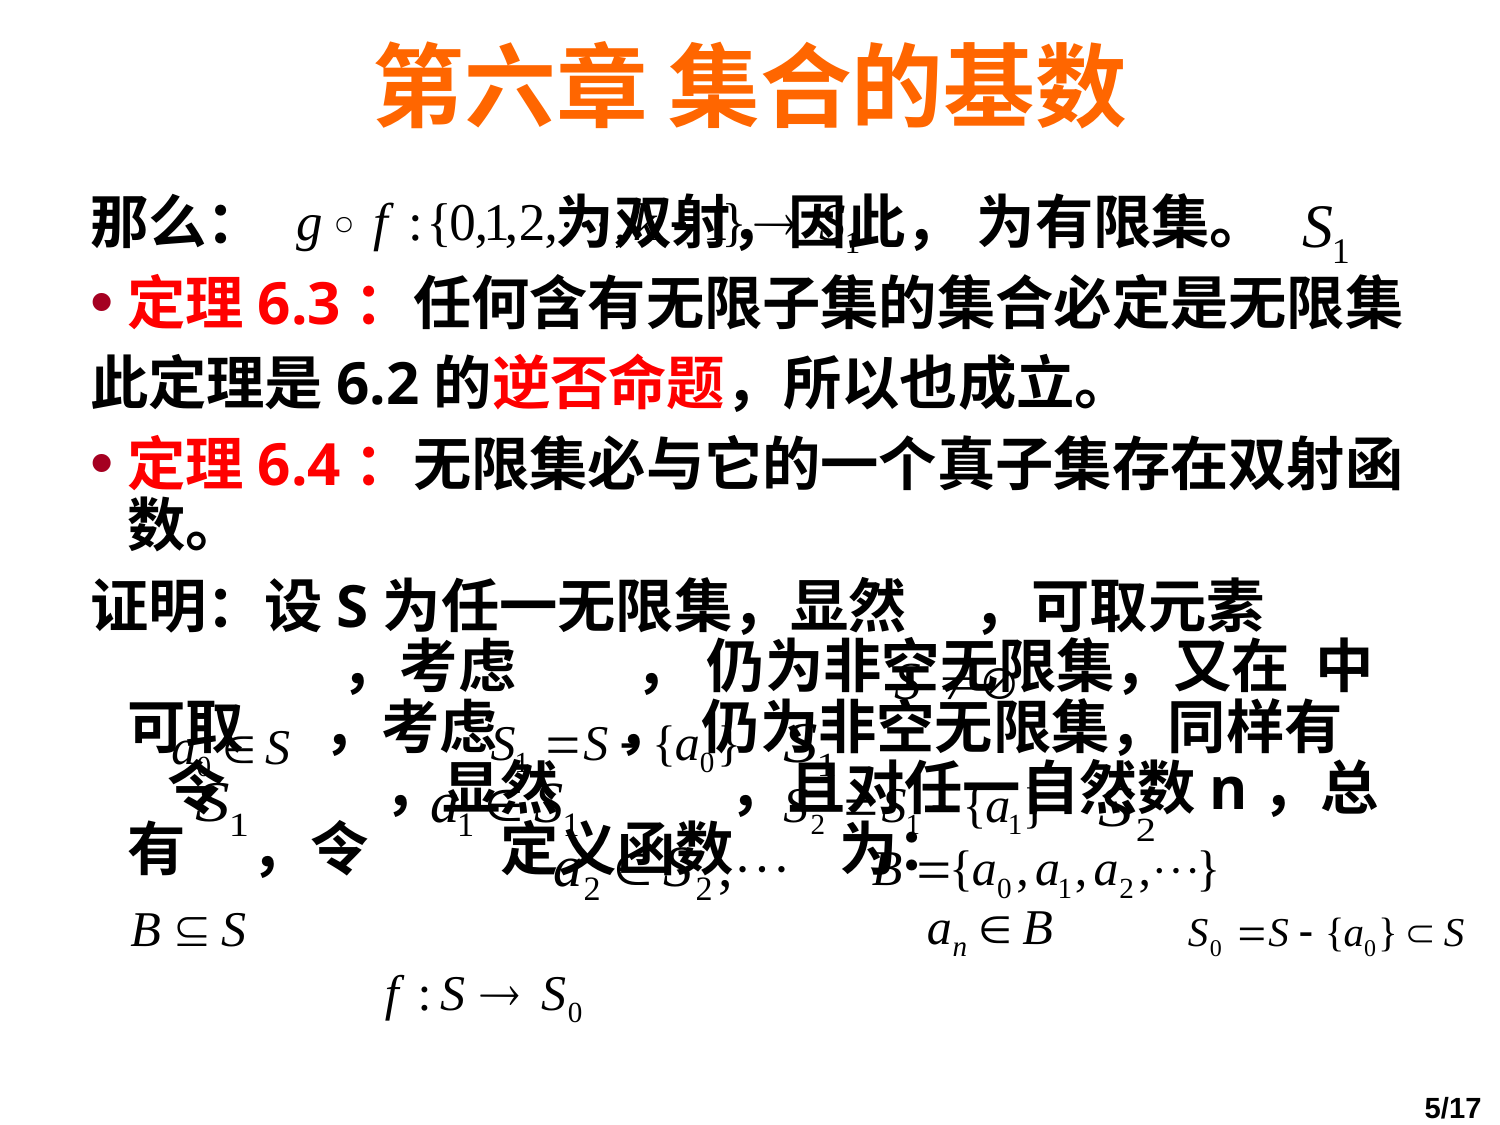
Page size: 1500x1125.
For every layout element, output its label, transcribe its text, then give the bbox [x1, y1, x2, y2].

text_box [183, 763, 260, 847]
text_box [481, 709, 745, 786]
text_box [1086, 768, 1168, 833]
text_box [885, 649, 1033, 713]
title 第六章 集合的基数 [74, 37, 1426, 143]
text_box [421, 763, 588, 847]
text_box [1180, 904, 1476, 967]
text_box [367, 960, 594, 1036]
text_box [771, 704, 847, 773]
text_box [163, 713, 302, 790]
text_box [285, 187, 869, 263]
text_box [919, 894, 1062, 970]
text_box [1291, 185, 1359, 274]
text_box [121, 900, 260, 964]
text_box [774, 772, 1051, 844]
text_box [862, 835, 1226, 911]
list 那么： 为双射，因此， 为有限集。 定理6.3：任何含有无限子集的集合必定是无限集 此定理是6.2的逆否命题，所以也成立。 定理6.4：无限集必与它的一个真子集存在双射函数。 证明：设S为任一无限集，显然 ，可取元素a0000S，考虑 ， 仍为非空无限集，又在 中可取 ，考虑 ， 仍为非空无限集，同样有 令 ，显然BSBS，且对任一自然数n，总有 ，令 定义函数 为： [75, 187, 1425, 1088]
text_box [544, 827, 798, 911]
